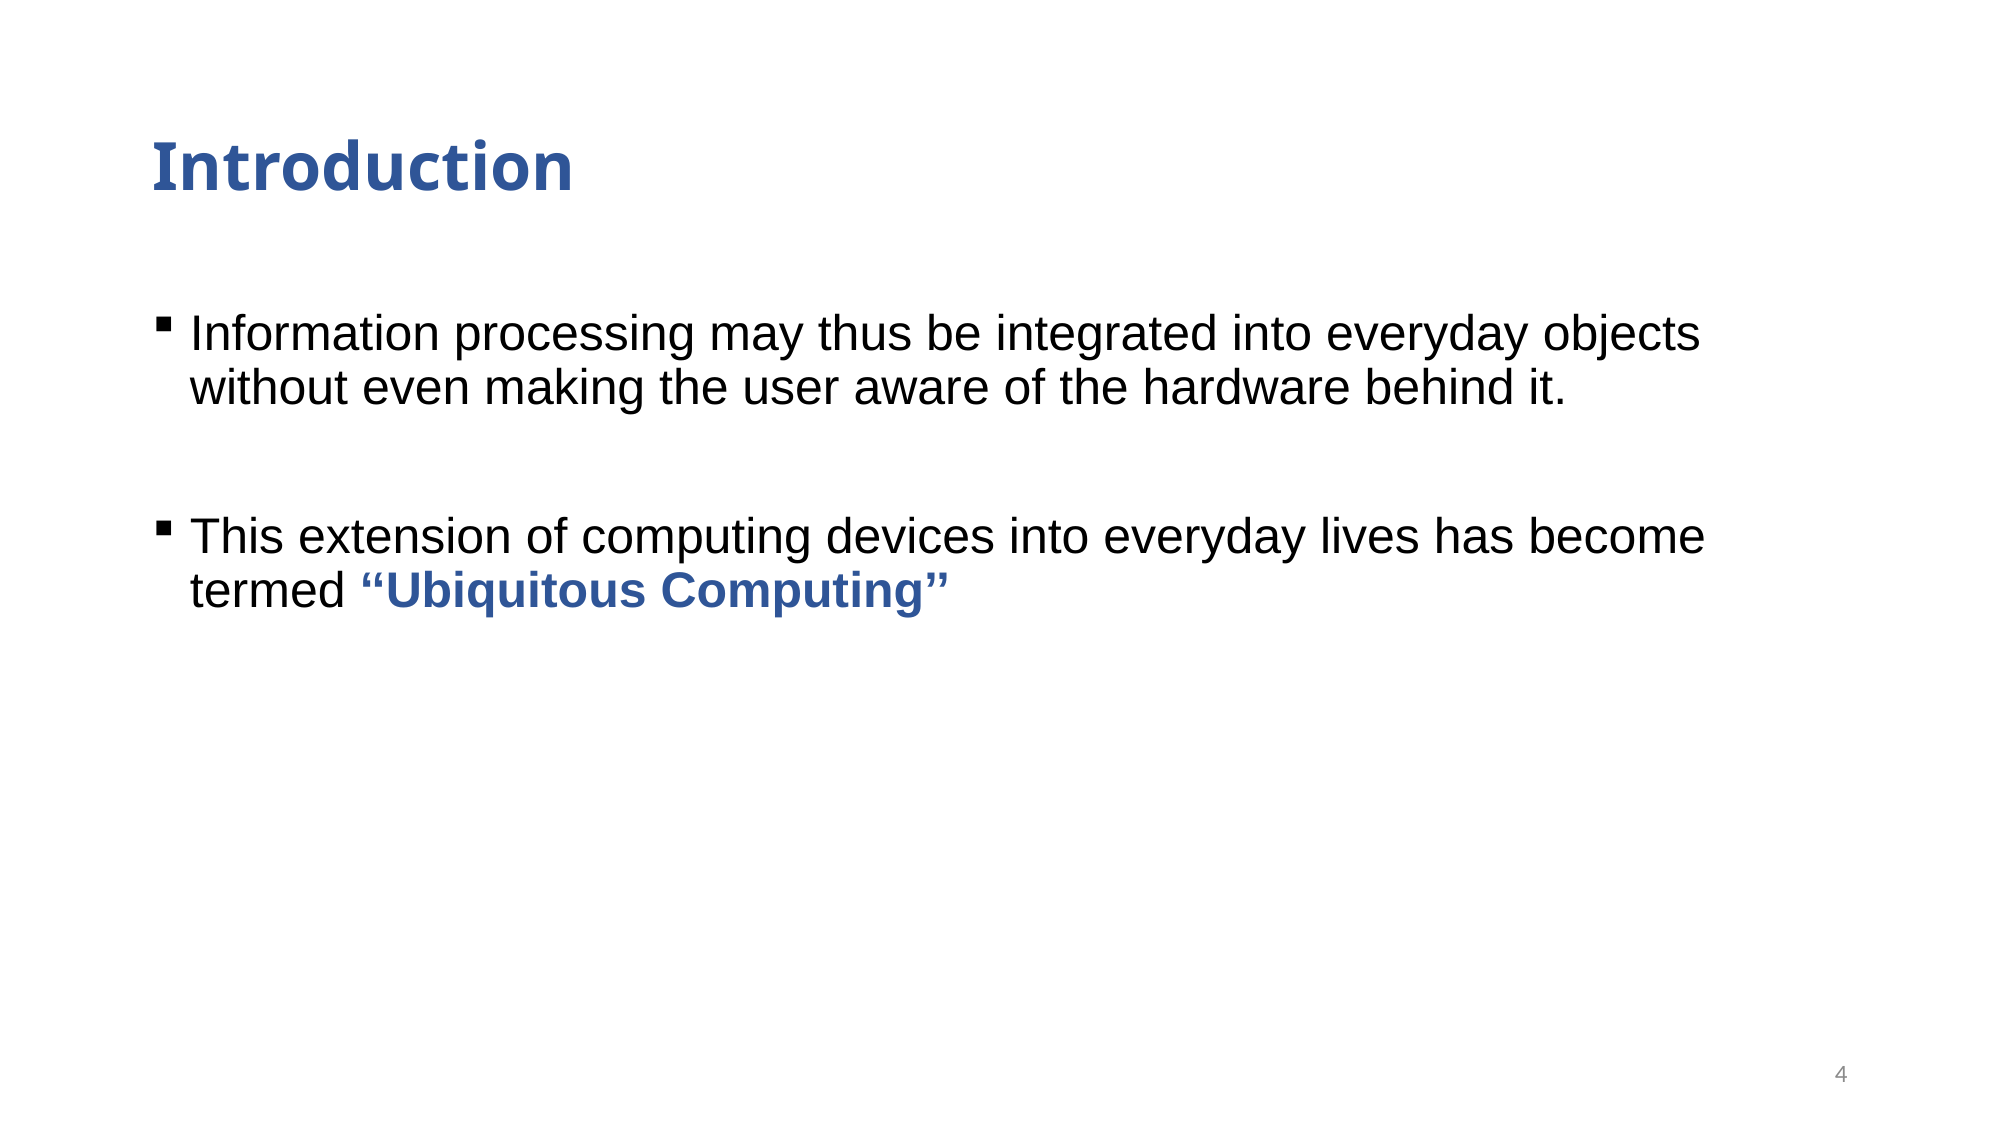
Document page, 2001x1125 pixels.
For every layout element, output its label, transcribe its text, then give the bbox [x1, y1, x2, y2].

slide_number 4 [1412, 1042, 1863, 1103]
title Introduction [137, 59, 1863, 278]
list Information processing may thus be integrated into everyday objects without even making the user aware of the hardware behind it. This extension of computing devices into everyday lives has become termed ‘‘Ubiquitous Computing’’ [137, 299, 1863, 1014]
